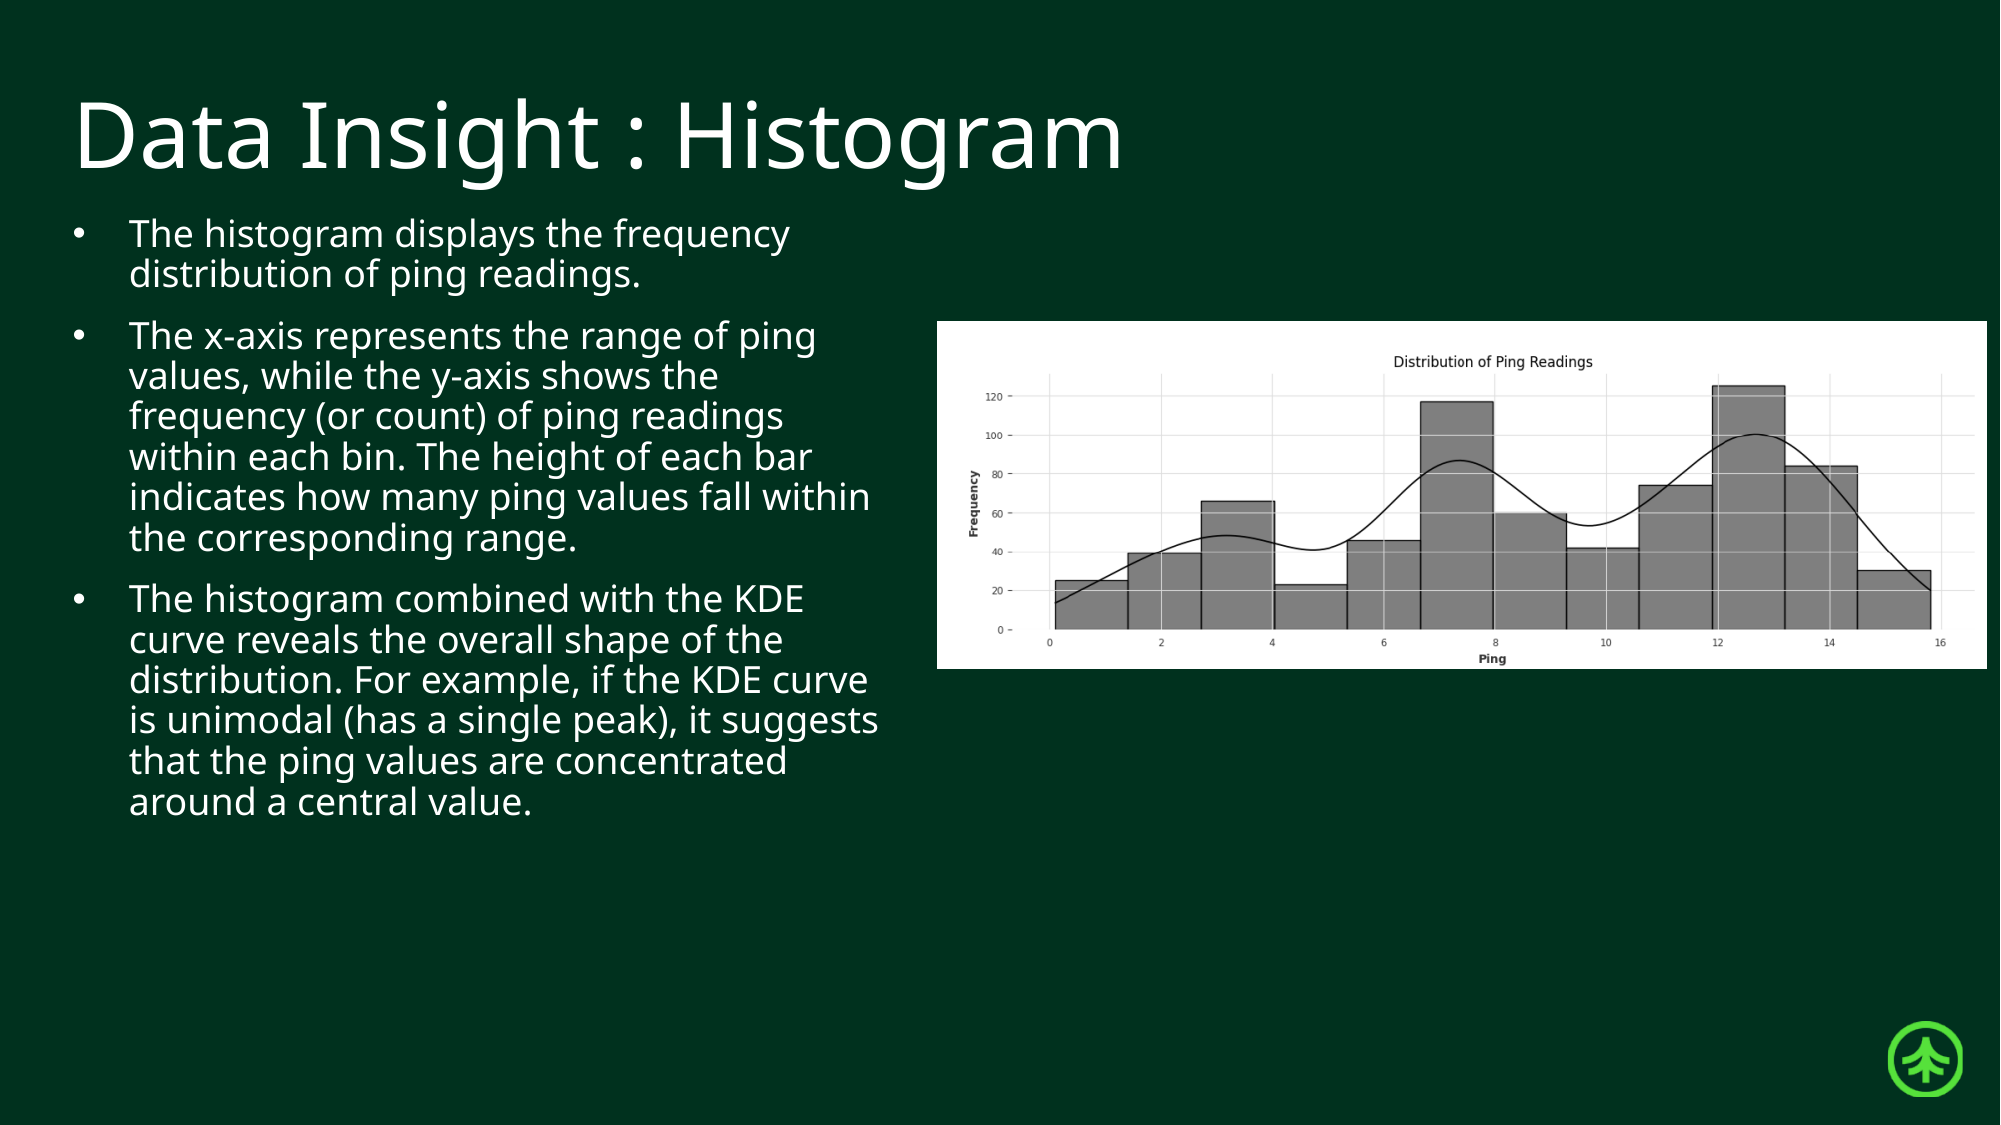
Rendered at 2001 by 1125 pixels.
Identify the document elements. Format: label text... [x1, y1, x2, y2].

title Data Insight : Histogram [57, 30, 1783, 248]
list The histogram displays the frequency distribution of ping readings. The x-axis represents the range of ping values, while the y-axis shows the frequency (or count) of ping readings within each bin. The height of each bar indicates how many ping values fall within the corresponding range. The histogram combined with the KDE curve reveals the overall shape of the distribution. For example, if the KDE curve is unimodal (has a single peak), it suggests that the ping values are concentrated around a central value. [57, 207, 901, 1095]
picture [937, 321, 1987, 669]
